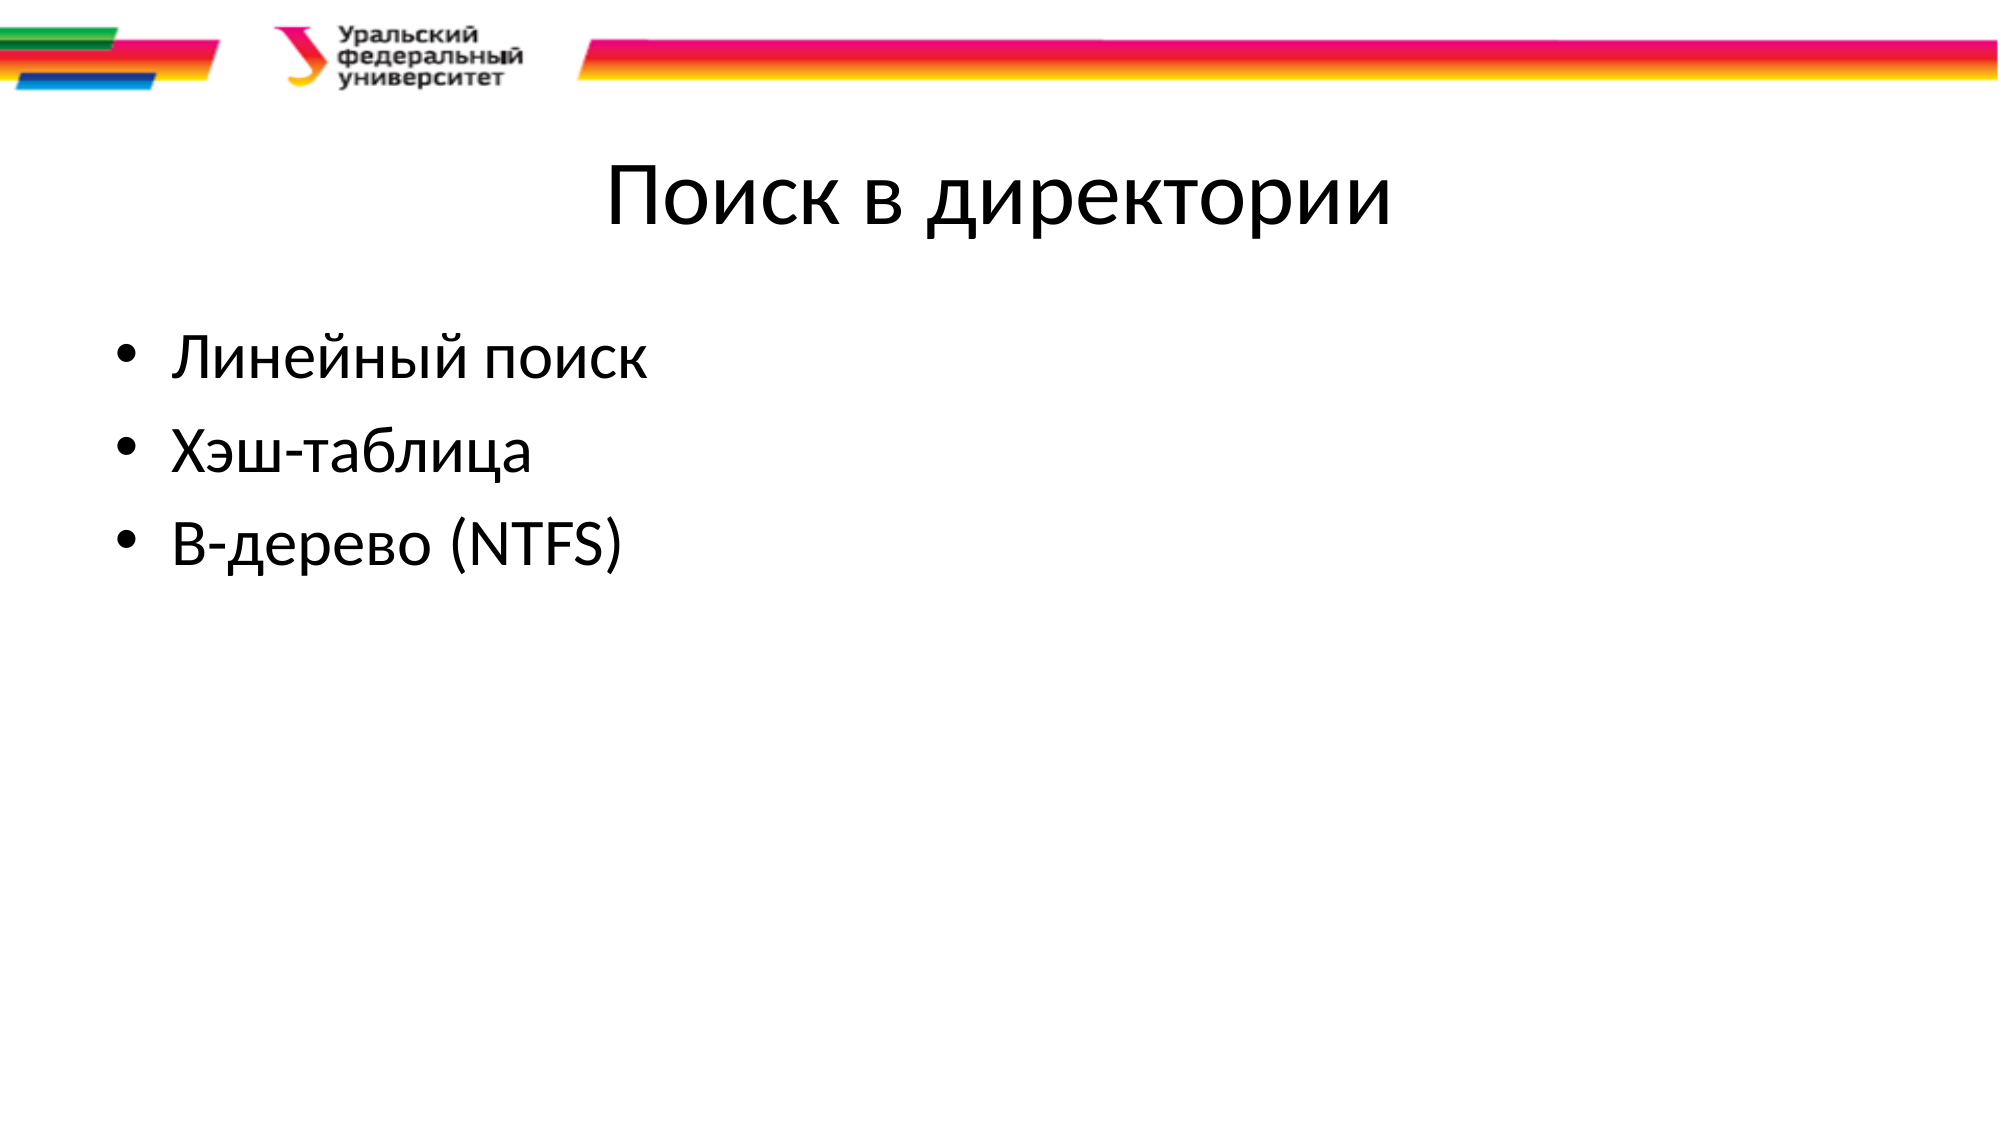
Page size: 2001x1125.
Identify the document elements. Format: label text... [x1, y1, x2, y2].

title Поиск в директории [99, 93, 1900, 282]
list Линейный поиск Хэш-таблица B-дерево (NTFS) [99, 304, 1900, 1032]
picture [0, 0, 2000, 105]
